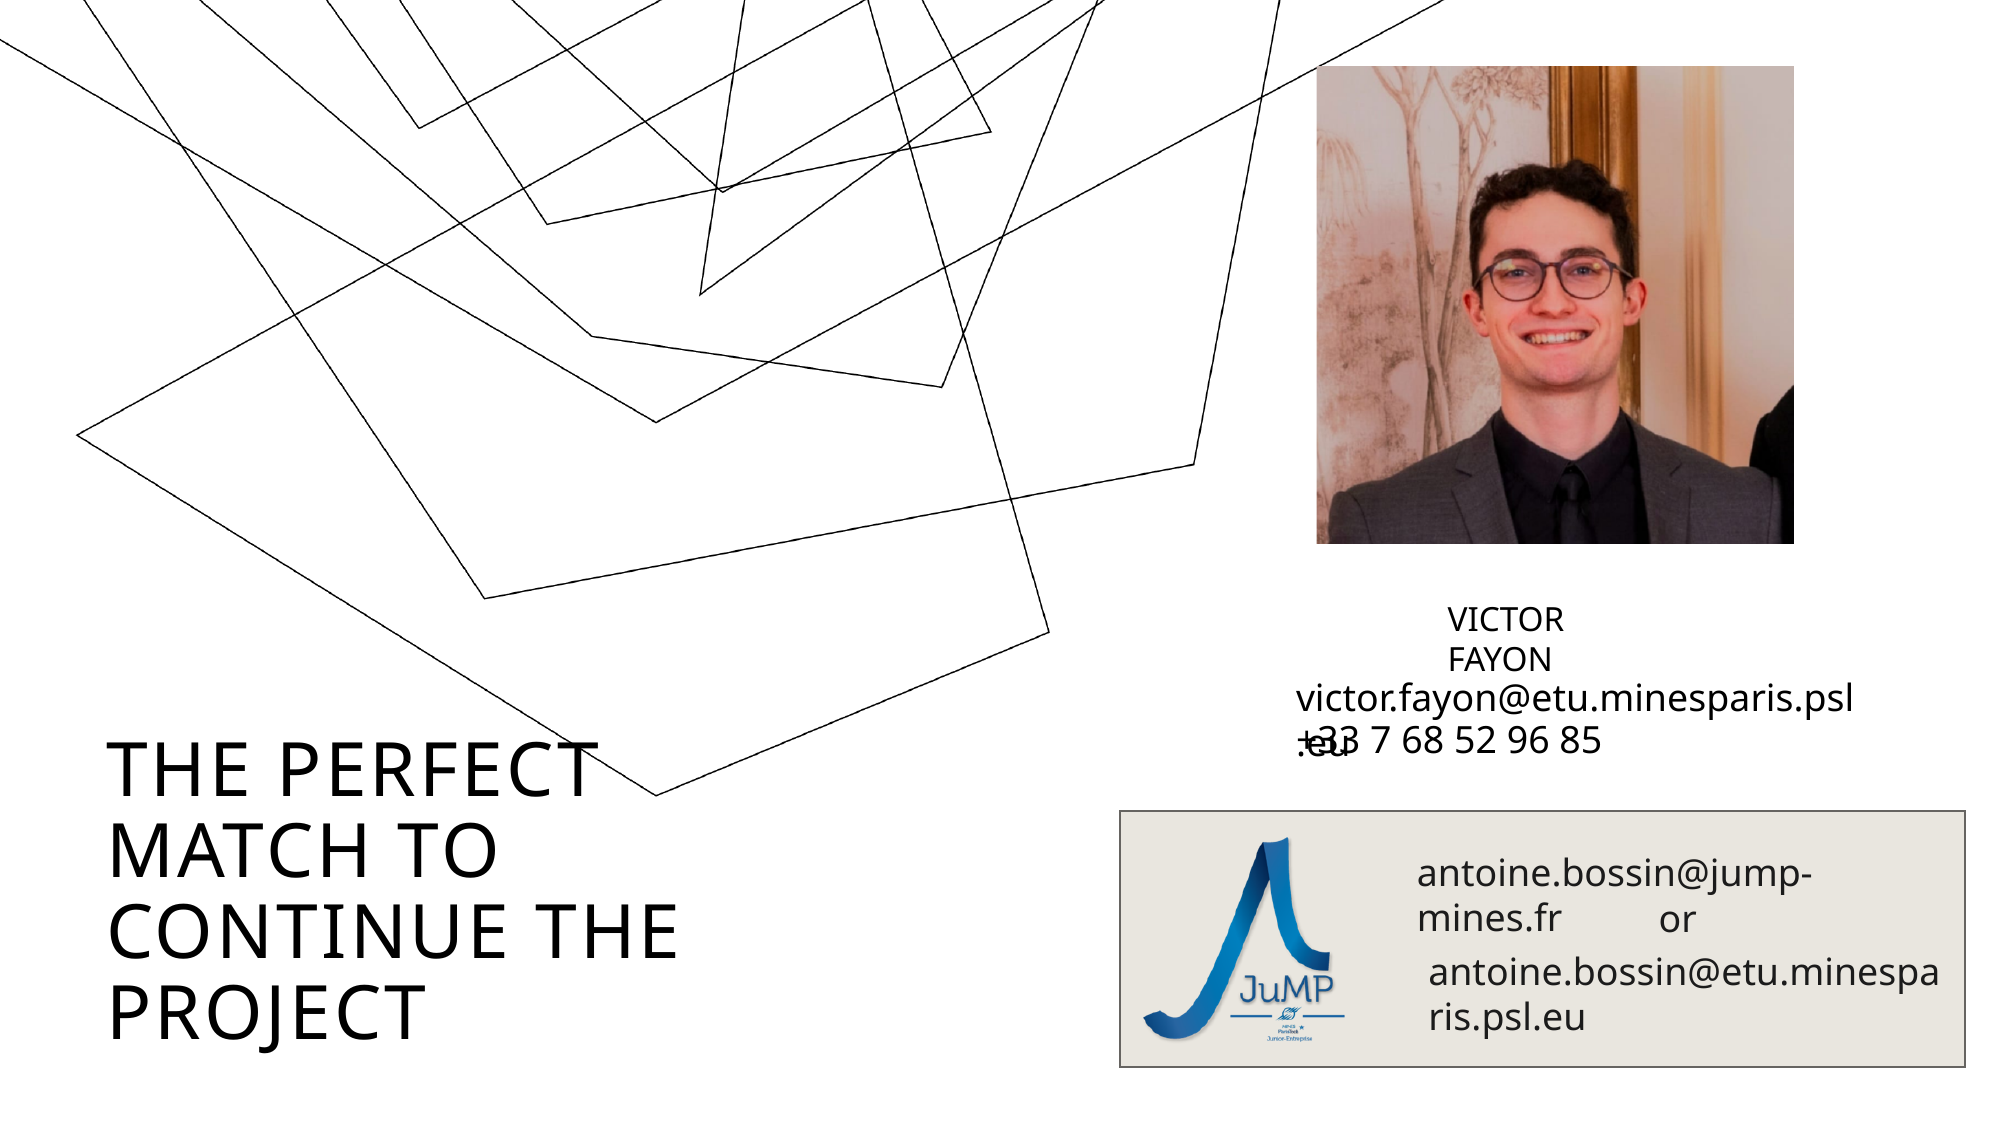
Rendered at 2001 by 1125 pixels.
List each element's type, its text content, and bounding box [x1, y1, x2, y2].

text_box [1119, 810, 1966, 940]
title The perfect match to continue the project [91, 878, 902, 1063]
text_box [1403, 947, 1966, 1068]
text_box antoine.bossin@etu.minesparis.psl.eu [1413, 940, 1966, 1046]
picture [0, 0, 1794, 1068]
text_box victor.fayon@etu.minesparis.psl.eu [1281, 666, 1880, 772]
text_box or [1643, 888, 1712, 948]
text_box antoine.bossin@jump-mines.fr [1403, 841, 1954, 947]
subtitle VICTOR FAYON [1432, 590, 1678, 656]
